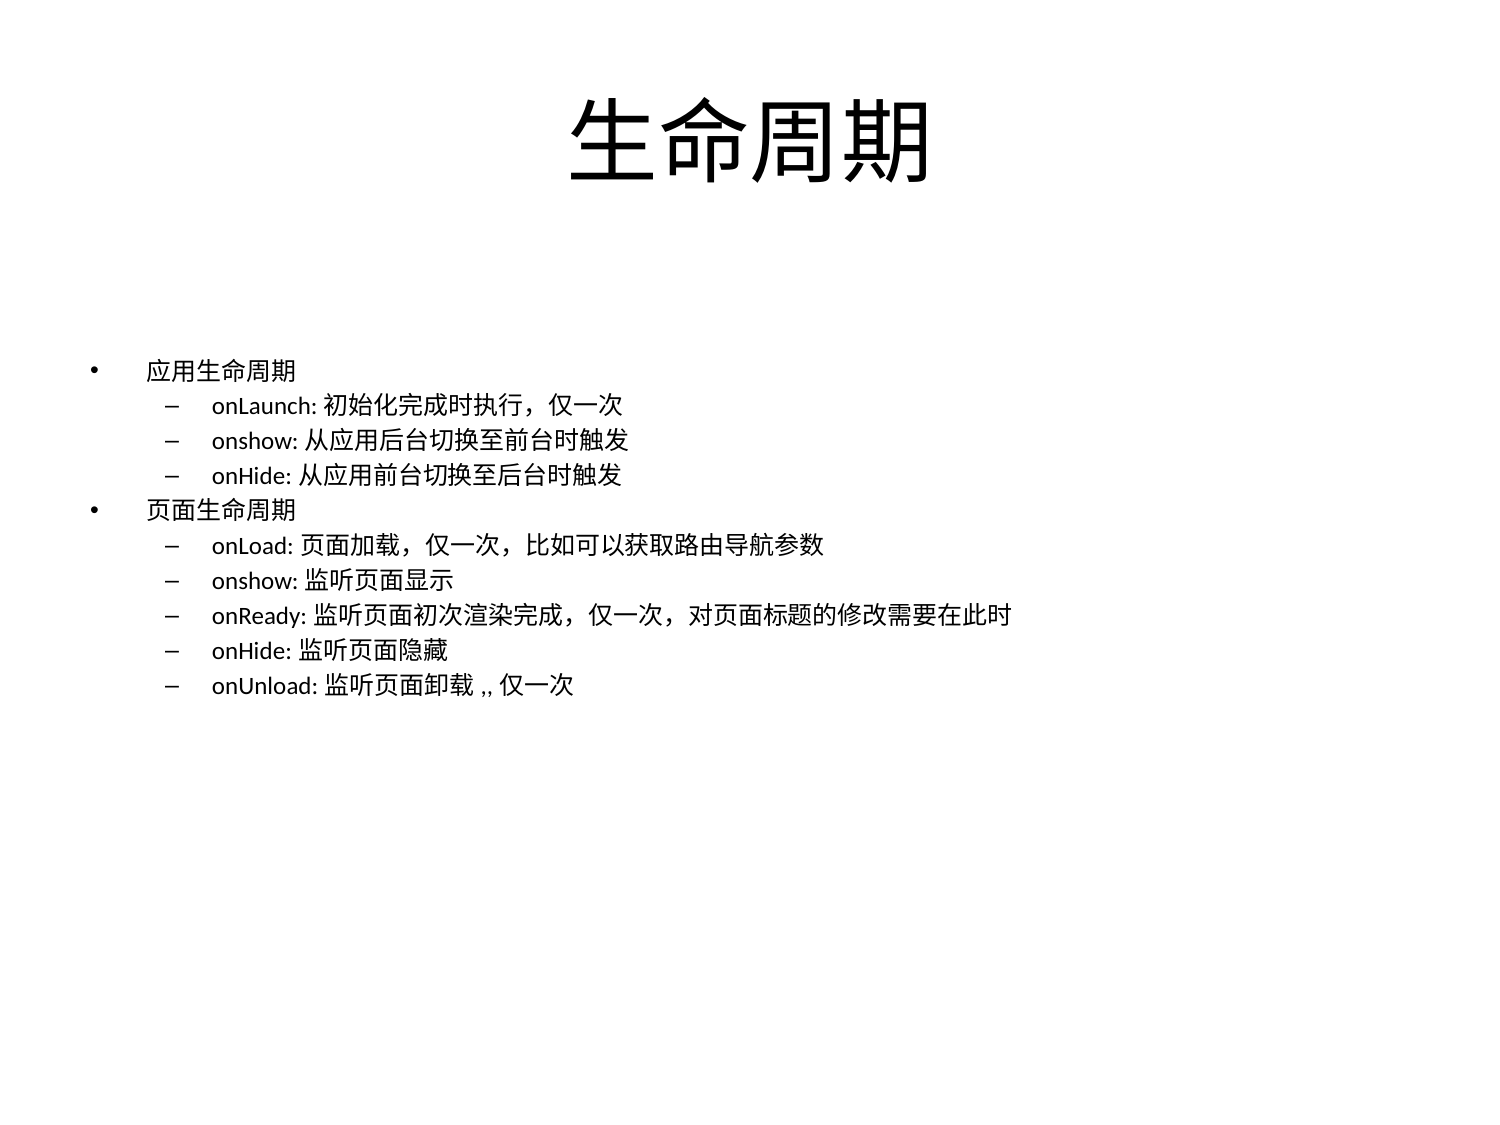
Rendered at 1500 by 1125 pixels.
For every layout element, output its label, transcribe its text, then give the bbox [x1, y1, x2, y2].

title 生命周期 [75, 45, 1425, 233]
list 应用生命周期 onLaunch:初始化完成时执行，仅一次 onshow:从应用后台切换至前台时触发 onHide:从应用前台切换至后台时触发 页面生命周期 onLoad:页面加载，仅一次，比如可以获取路由导航参数 onshow:监听页面显示 onReady:监听页面初次渲染完成，仅一次，对页面标题的修改需要在此时 onHide:监听页面隐藏 onUnload:监听页面卸载,,仅一次 [75, 262, 1425, 1005]
